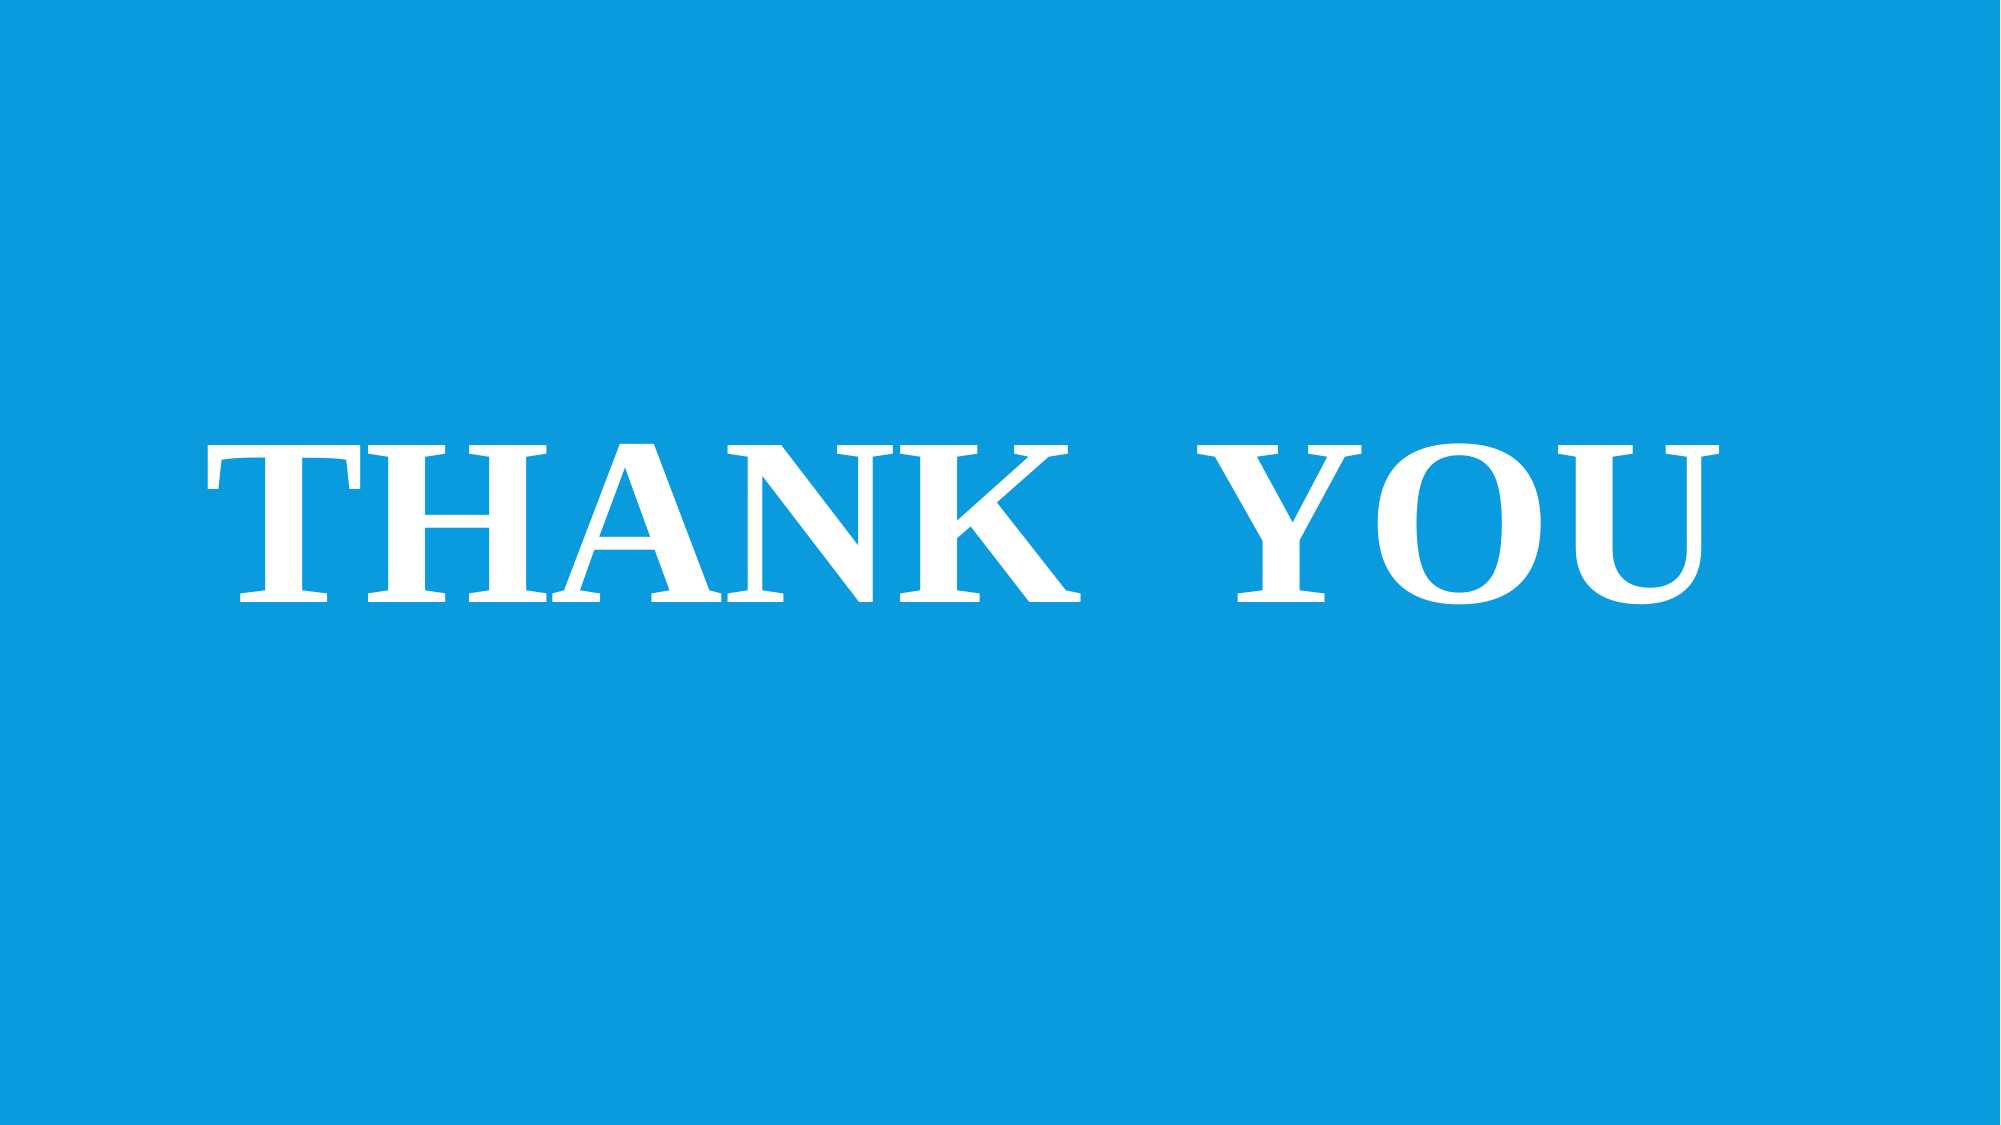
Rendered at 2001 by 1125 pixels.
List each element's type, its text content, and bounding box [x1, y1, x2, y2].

text_box THANK YOU [190, 355, 1802, 658]
